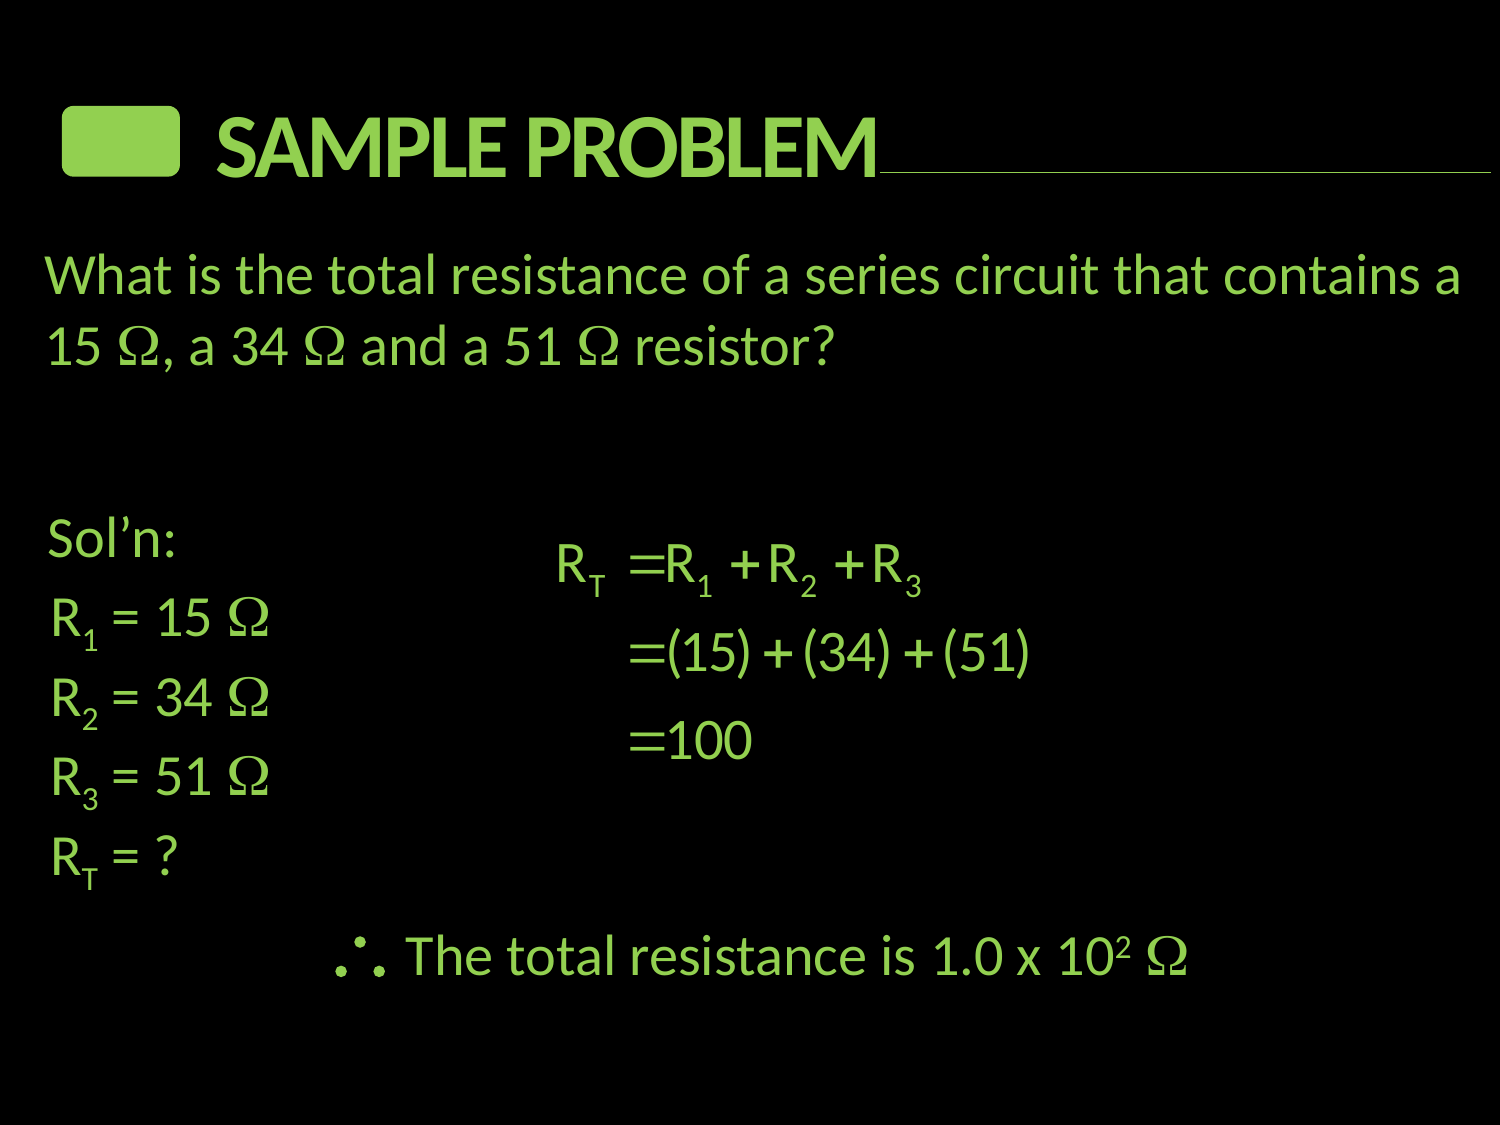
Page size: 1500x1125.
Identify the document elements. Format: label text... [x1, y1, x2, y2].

text_box What is the total resistance of a series circuit that contains a 15 W, a 34 W and a 51 W resistor? [29, 229, 1492, 384]
text_box  The total resistance is 1.0 x 102 W [312, 893, 1341, 999]
text_box Sol’n: [33, 491, 193, 577]
text_box R1 = 15 W R2 = 34 W R3 = 51 W RT = ? [35, 570, 287, 905]
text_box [550, 523, 1041, 775]
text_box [61, 77, 1492, 205]
